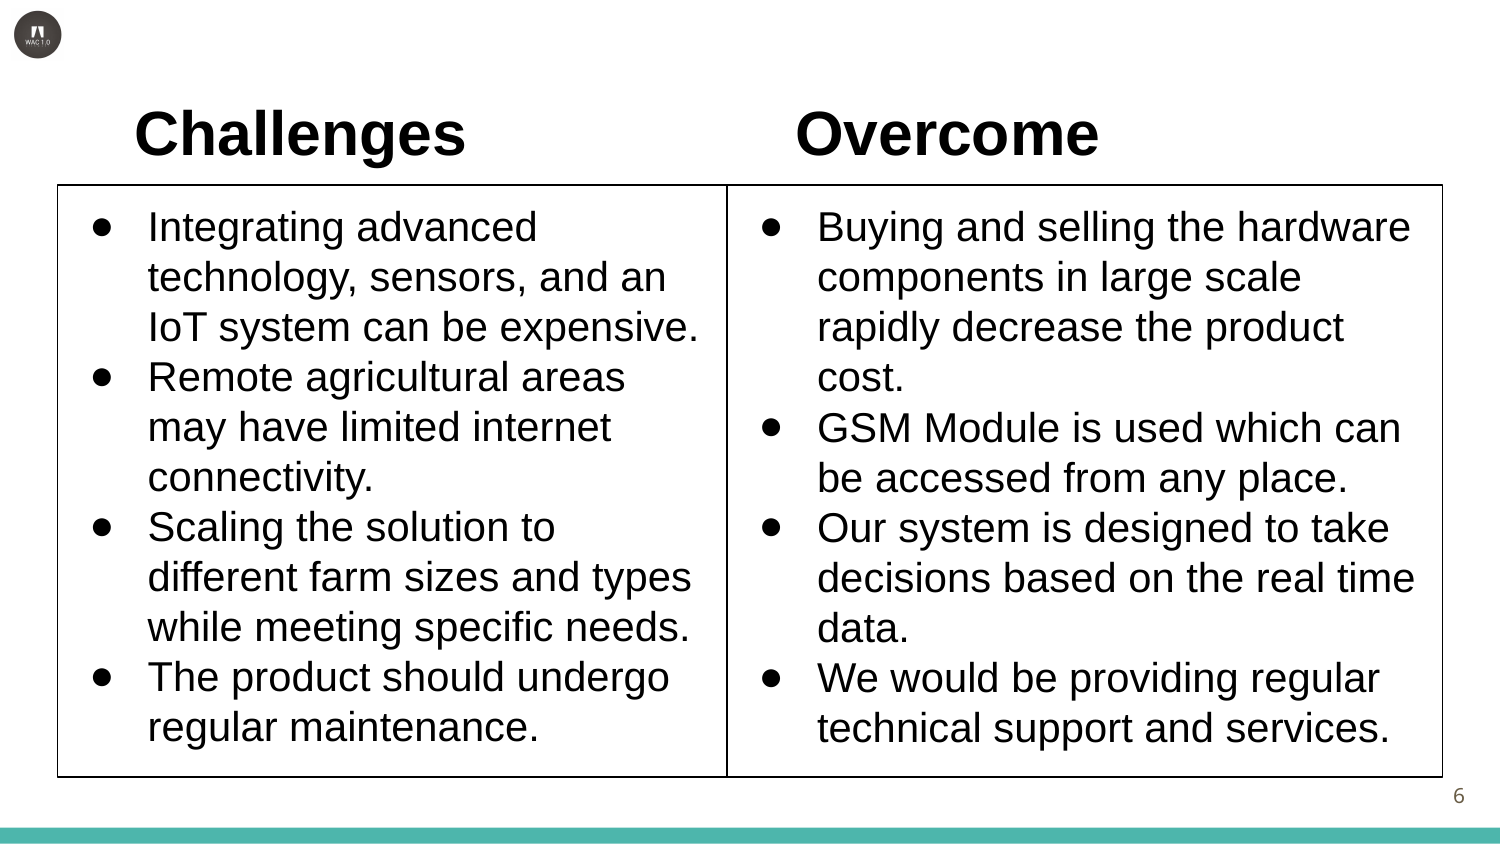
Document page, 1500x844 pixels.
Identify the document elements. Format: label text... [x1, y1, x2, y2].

list Integrating advanced technology, sensors, and an IoT system can be expensive. Remote agricultural areas may have limited internet connectivity. Scaling the solution to different farm sizes and types while meeting specific needs. The product should undergo regular maintenance. [57, 184, 727, 777]
list Buying and selling the hardware components in large scale rapidly decrease the product cost. GSM Module is used which can be accessed from any place. Our system is designed to take decisions based on the real time data. We would be providing regular technical support and services. [727, 184, 1443, 777]
title Challenges Overcome [119, 66, 1381, 155]
slide_number ‹#› [1389, 764, 1480, 830]
picture [10, 7, 64, 61]
